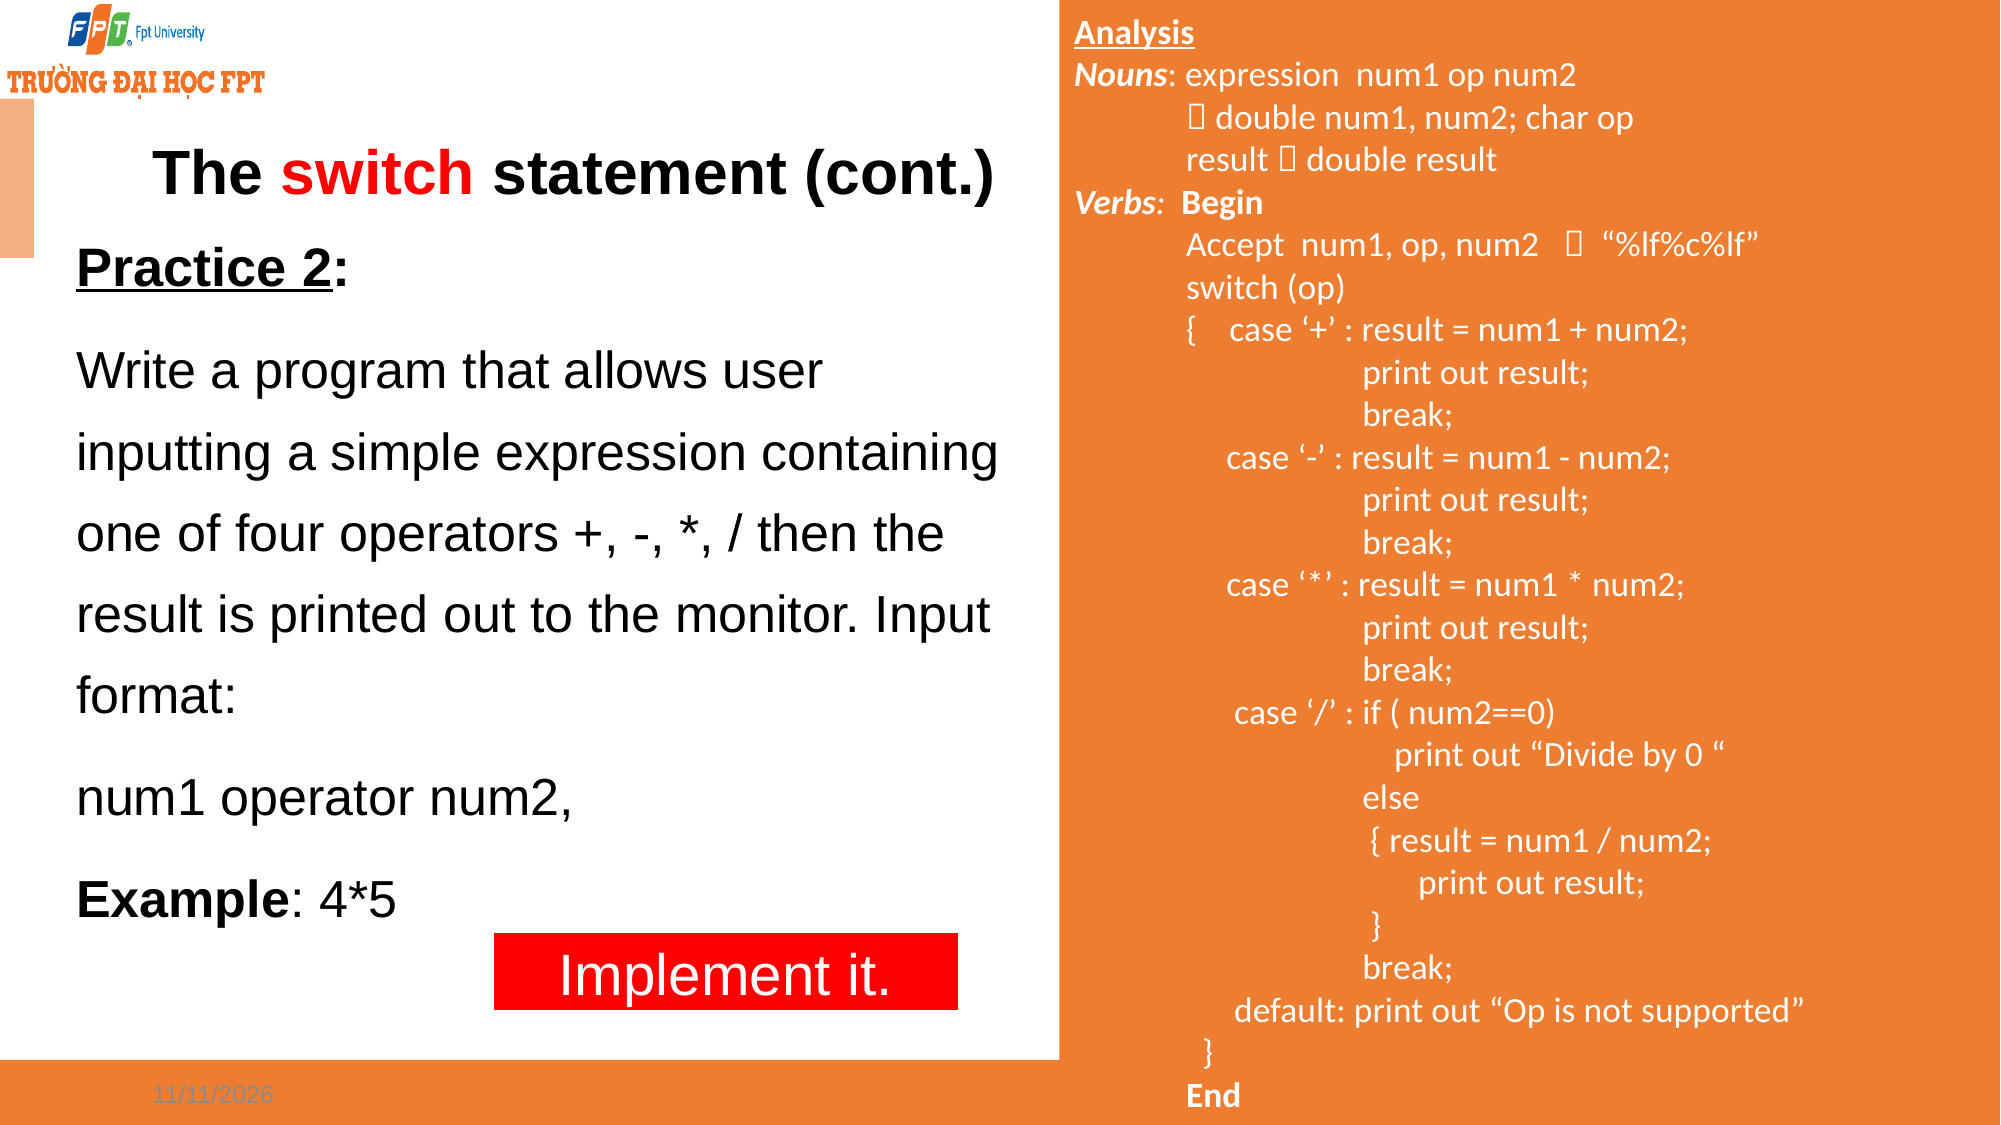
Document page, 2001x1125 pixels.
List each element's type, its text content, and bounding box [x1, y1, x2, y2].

title The switch statement (cont.) [137, 126, 1058, 222]
text_box Implement it. [494, 933, 958, 1010]
list Practice 2: Write a program that allows user inputting a simple expression containing one of four operators +, -, *, / then the result is printed out to the monitor. Input format: num1 operator num2, Example: 4*5 [60, 205, 1040, 1031]
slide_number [137, 1063, 588, 1123]
text_box Analysis Nouns: expression num1 op num2  double num1, num2; char op result  double result Verbs: Begin Accept num1, op, num2  “%lf%c%lf” switch (op) { case ‘+’ : result = num1 + num2; print out result; break; case ‘-’ : result = num1 - num2; print out result; break; case ‘*’ : result = num1 * num2; print out result; break; case ‘/’ : if ( num2==0) print out “Divide by 0 “ else { result = num1 / num2; print out result; } break; default: print out “Op is not supported” } End [1058, 0, 2000, 1124]
